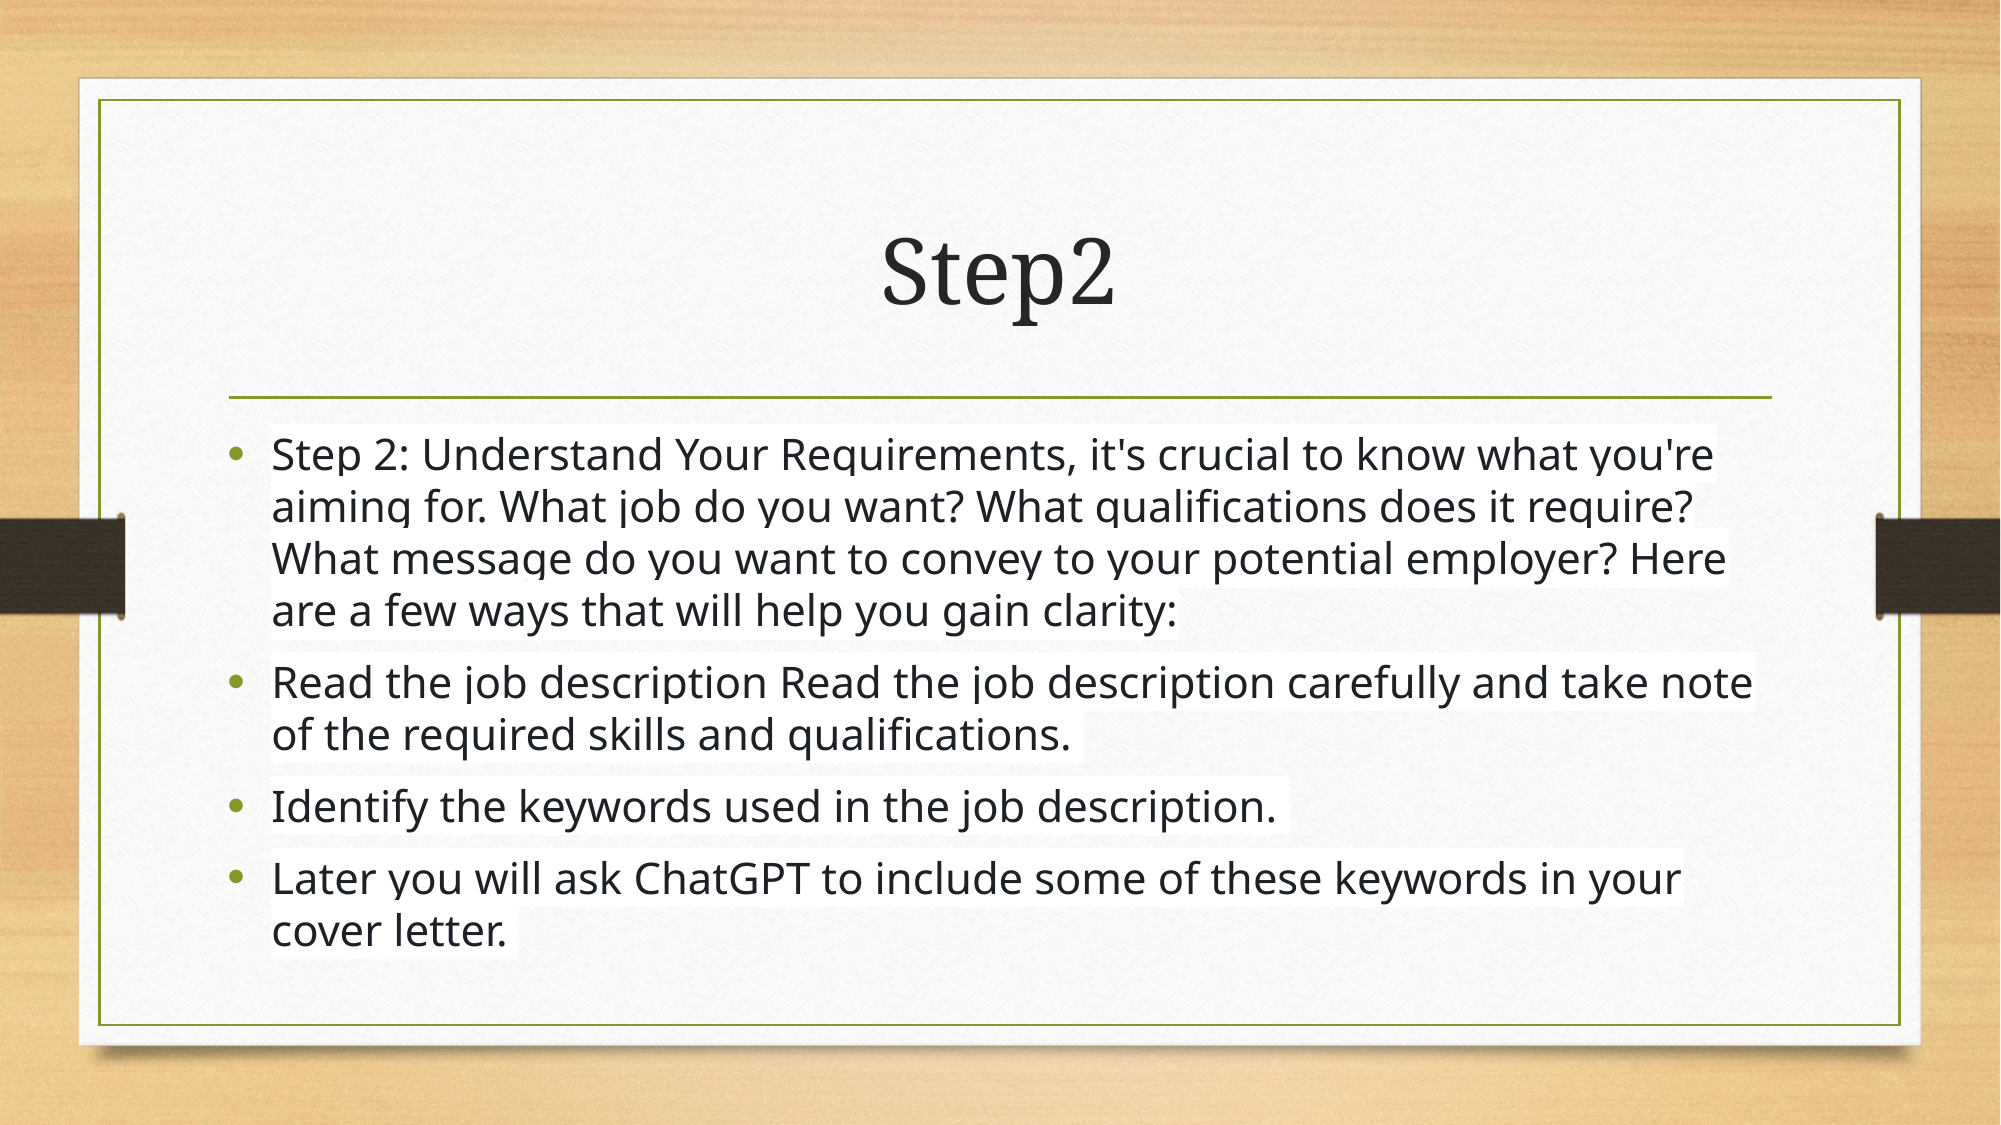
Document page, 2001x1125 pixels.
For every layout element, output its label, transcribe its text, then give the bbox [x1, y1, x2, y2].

title Step2 [212, 161, 1788, 375]
picture [0, 0, 2001, 1125]
list Step 2: Understand Your Requirements, it's crucial to know what you're aiming for. What job do you want? What qualifications does it require? What message do you want to convey to your potential employer? Here are a few ways that will help you gain clarity: Read the job description Read the job description carefully and take note of the required skills and qualifications. Identify the keywords used in the job description. Later you will ask ChatGPT to include some of these keywords in your cover letter. [212, 419, 1788, 964]
